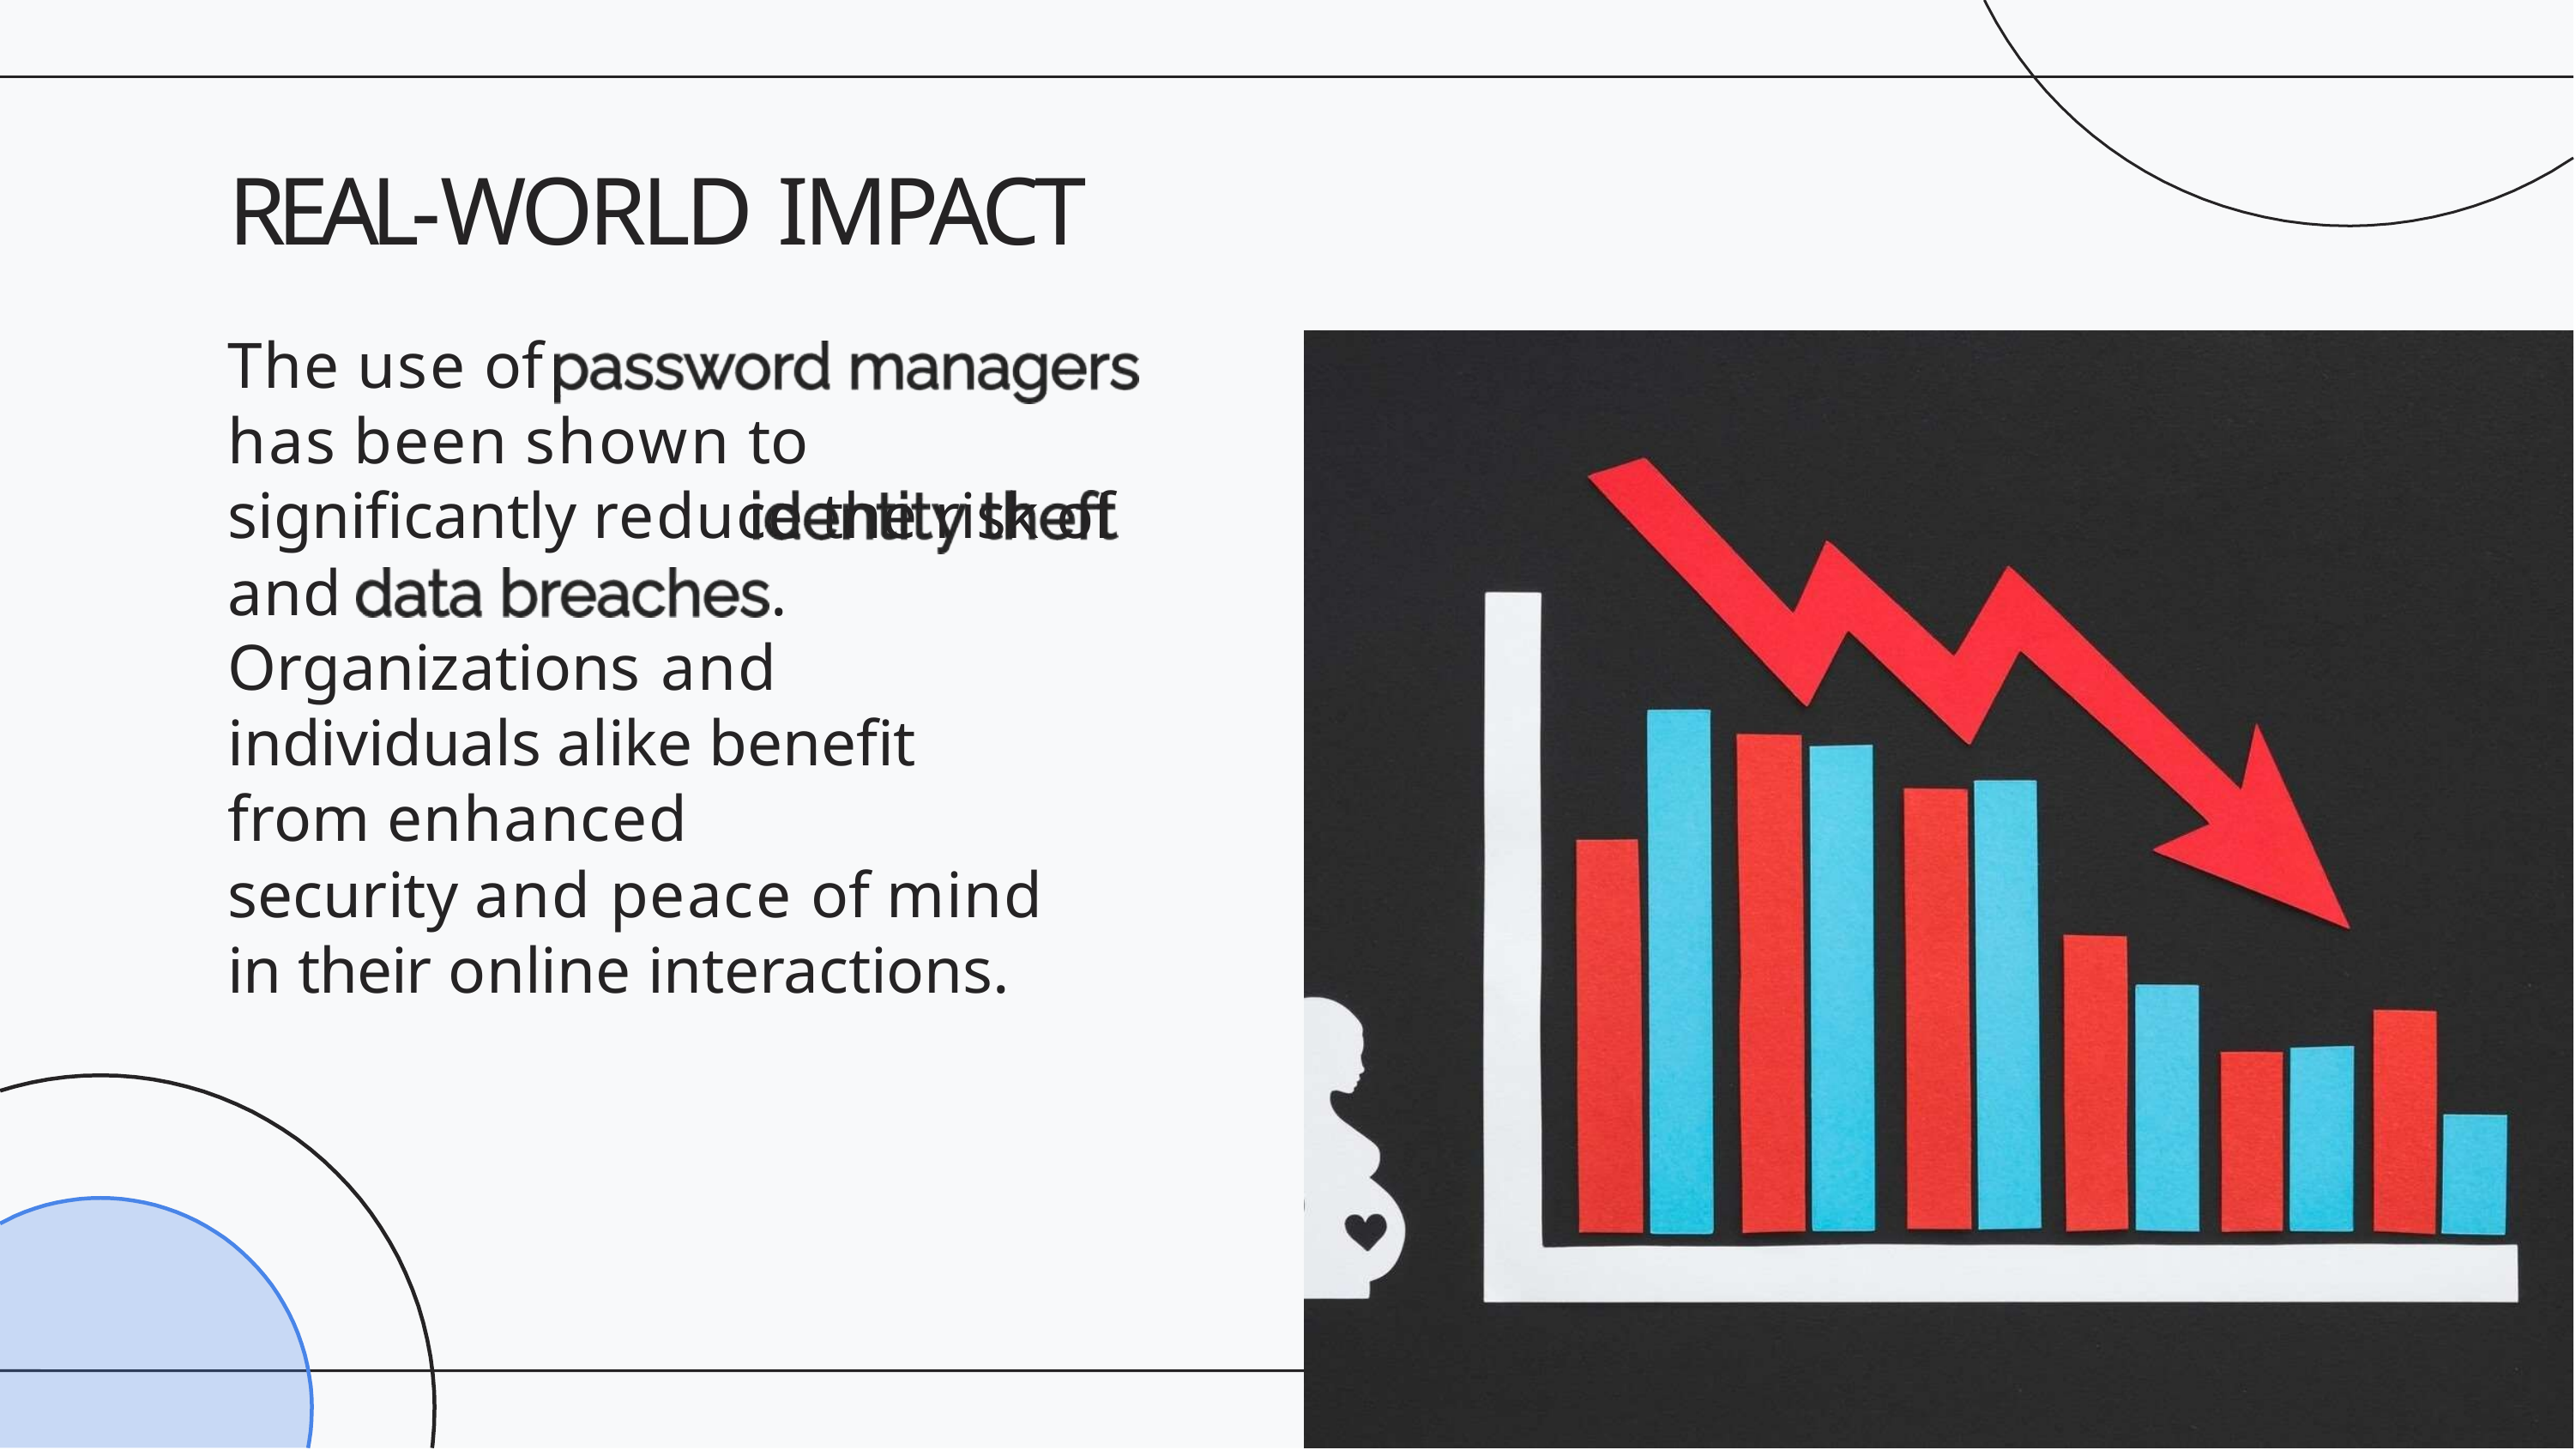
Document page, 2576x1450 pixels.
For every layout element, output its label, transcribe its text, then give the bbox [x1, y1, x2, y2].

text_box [0, 330, 2575, 1450]
text_box [1984, 0, 2573, 227]
title REAL-WORLD IMPACT [207, 112, 2368, 328]
